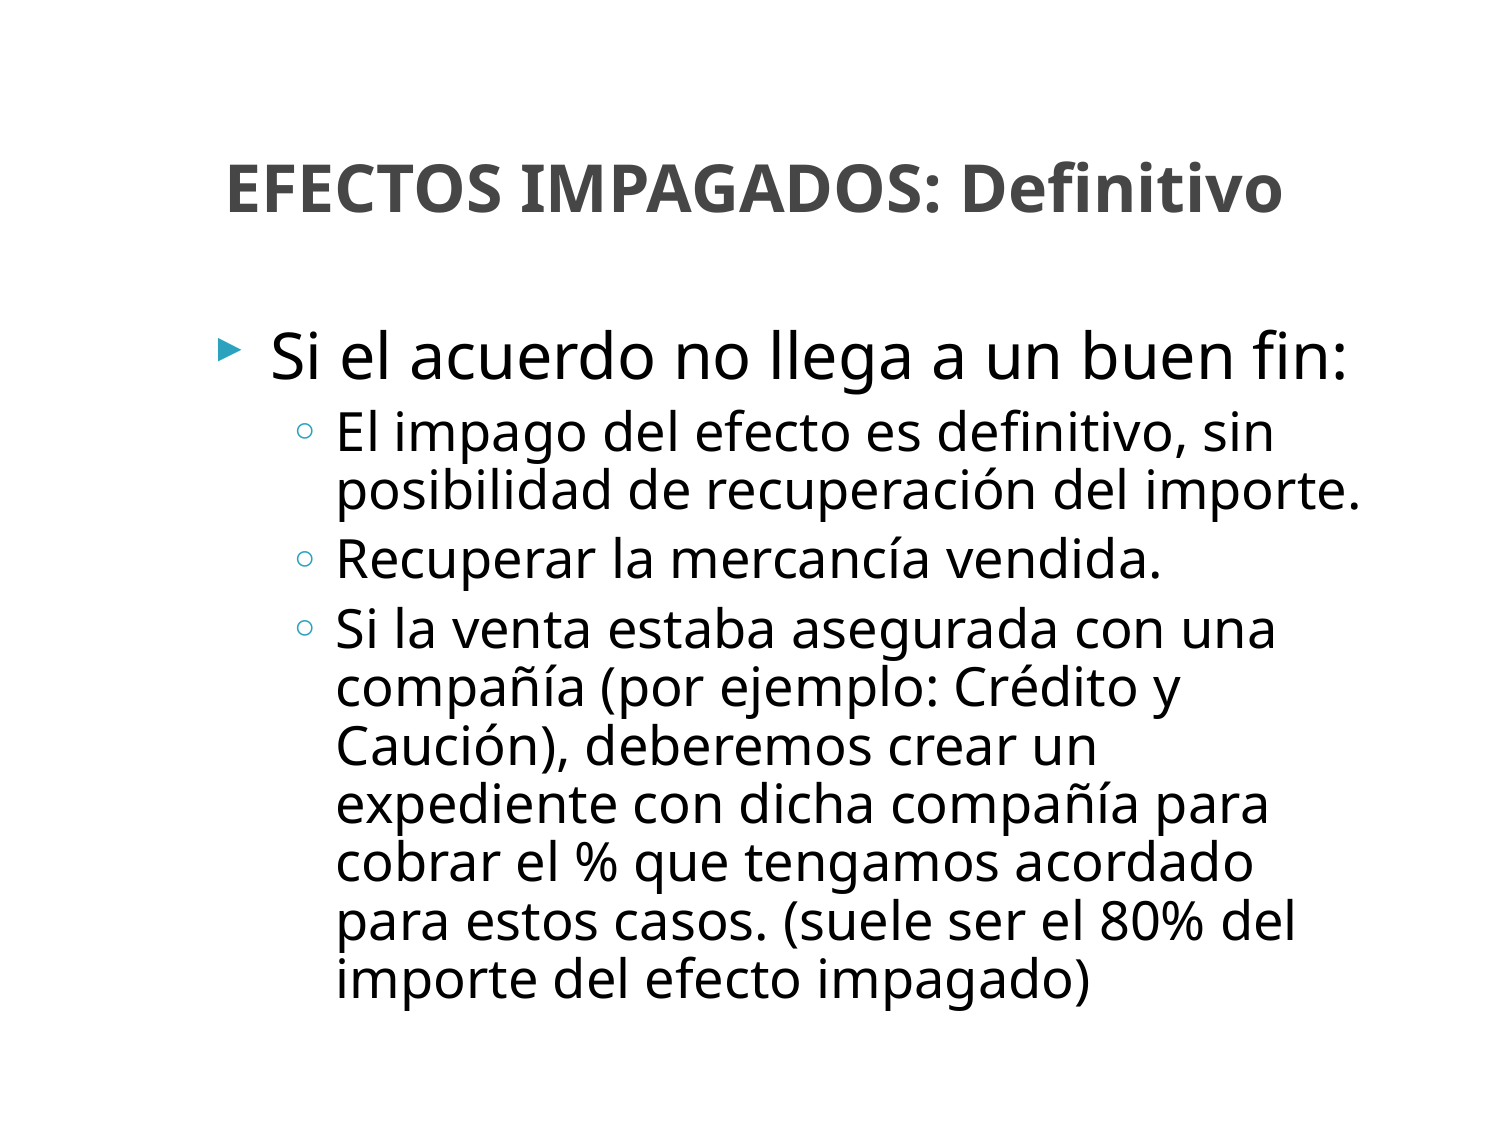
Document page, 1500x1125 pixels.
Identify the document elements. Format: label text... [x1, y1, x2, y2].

text_box Si el acuerdo no llega a un buen fin: El impago del efecto es definitivo, sin posibilidad de recuperación del importe. Recuperar la mercancía vendida. Si la venta estaba asegurada con una compañía (por ejemplo: Crédito y Caución), deberemos crear un expediente con dicha compañía para cobrar el % que tengamos acordado para estos casos. (suele ser el 80% del importe del efecto impagado) [199, 316, 1399, 1073]
title EFECTOS IMPAGADOS: Definitivo [128, 105, 1329, 268]
